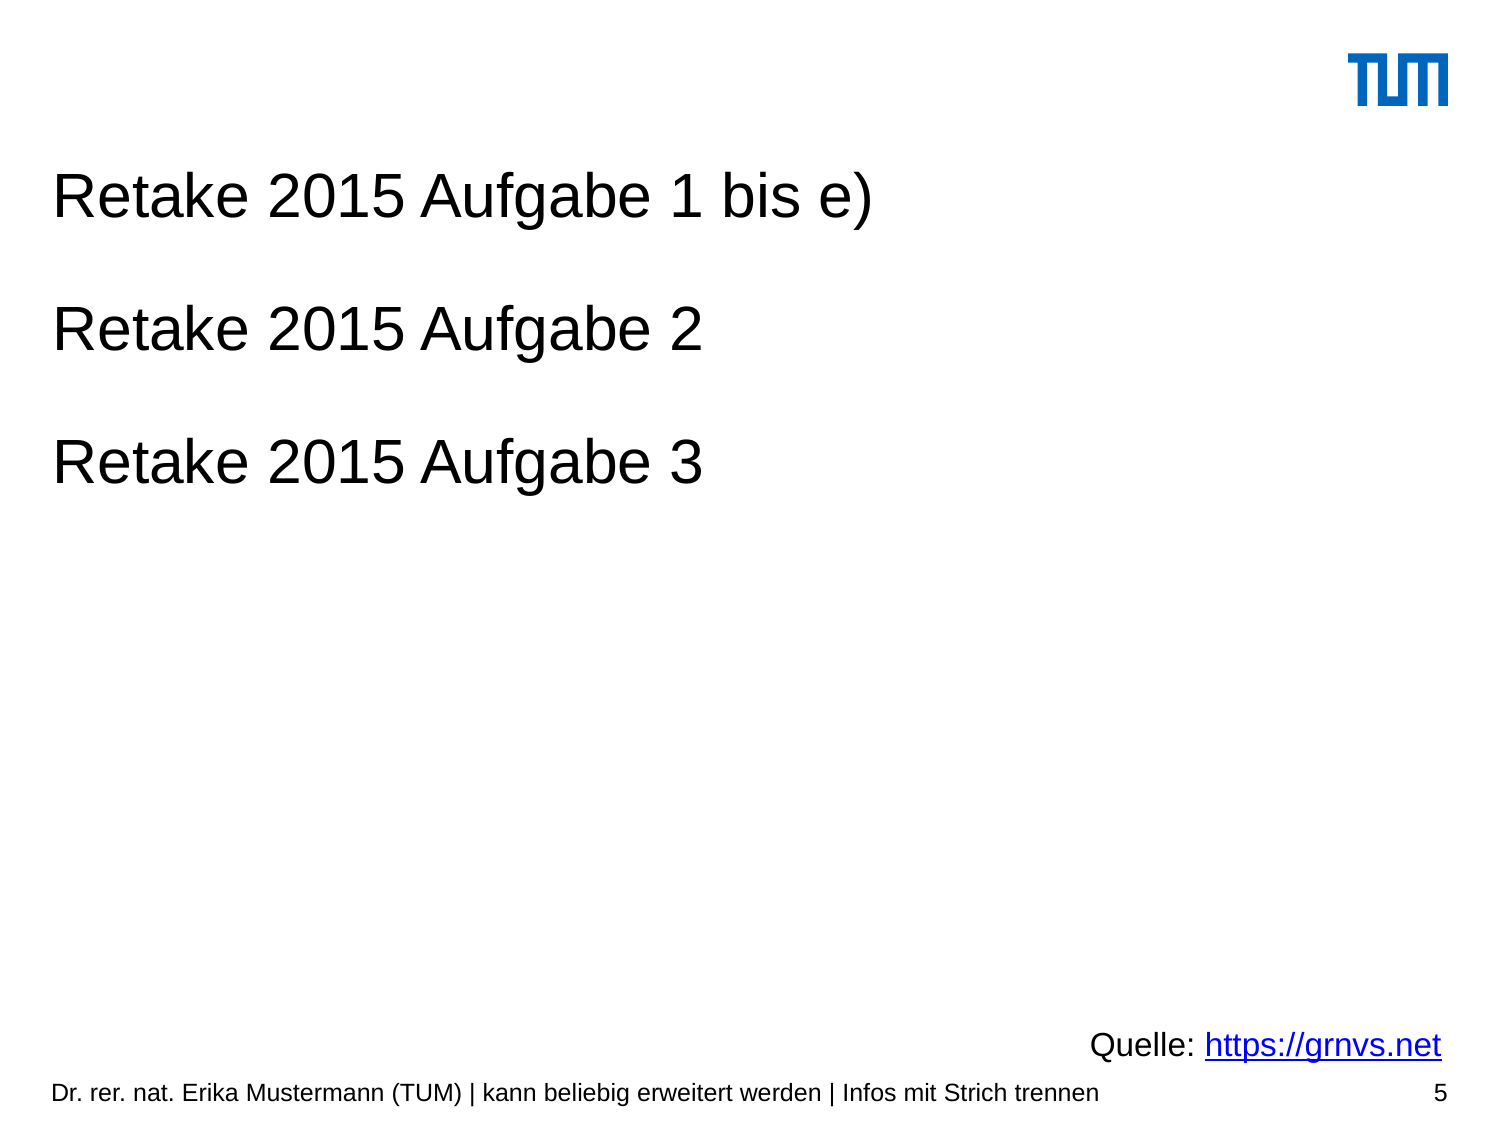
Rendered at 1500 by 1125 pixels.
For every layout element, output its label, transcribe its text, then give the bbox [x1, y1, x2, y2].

footer Dr. rer. nat. Erika Mustermann (TUM) | kann beliebig erweitert werden | Infos mit Strich trennen [51, 1061, 1112, 1122]
title Retake 2015 Aufgabe 1 bis e) Retake 2015 Aufgabe 2 Retake 2015 Aufgabe 3 [52, 162, 1449, 500]
text_box Quelle: https://grnvs.net [1090, 1017, 1448, 1064]
slide_number 5 [1112, 1064, 1448, 1122]
